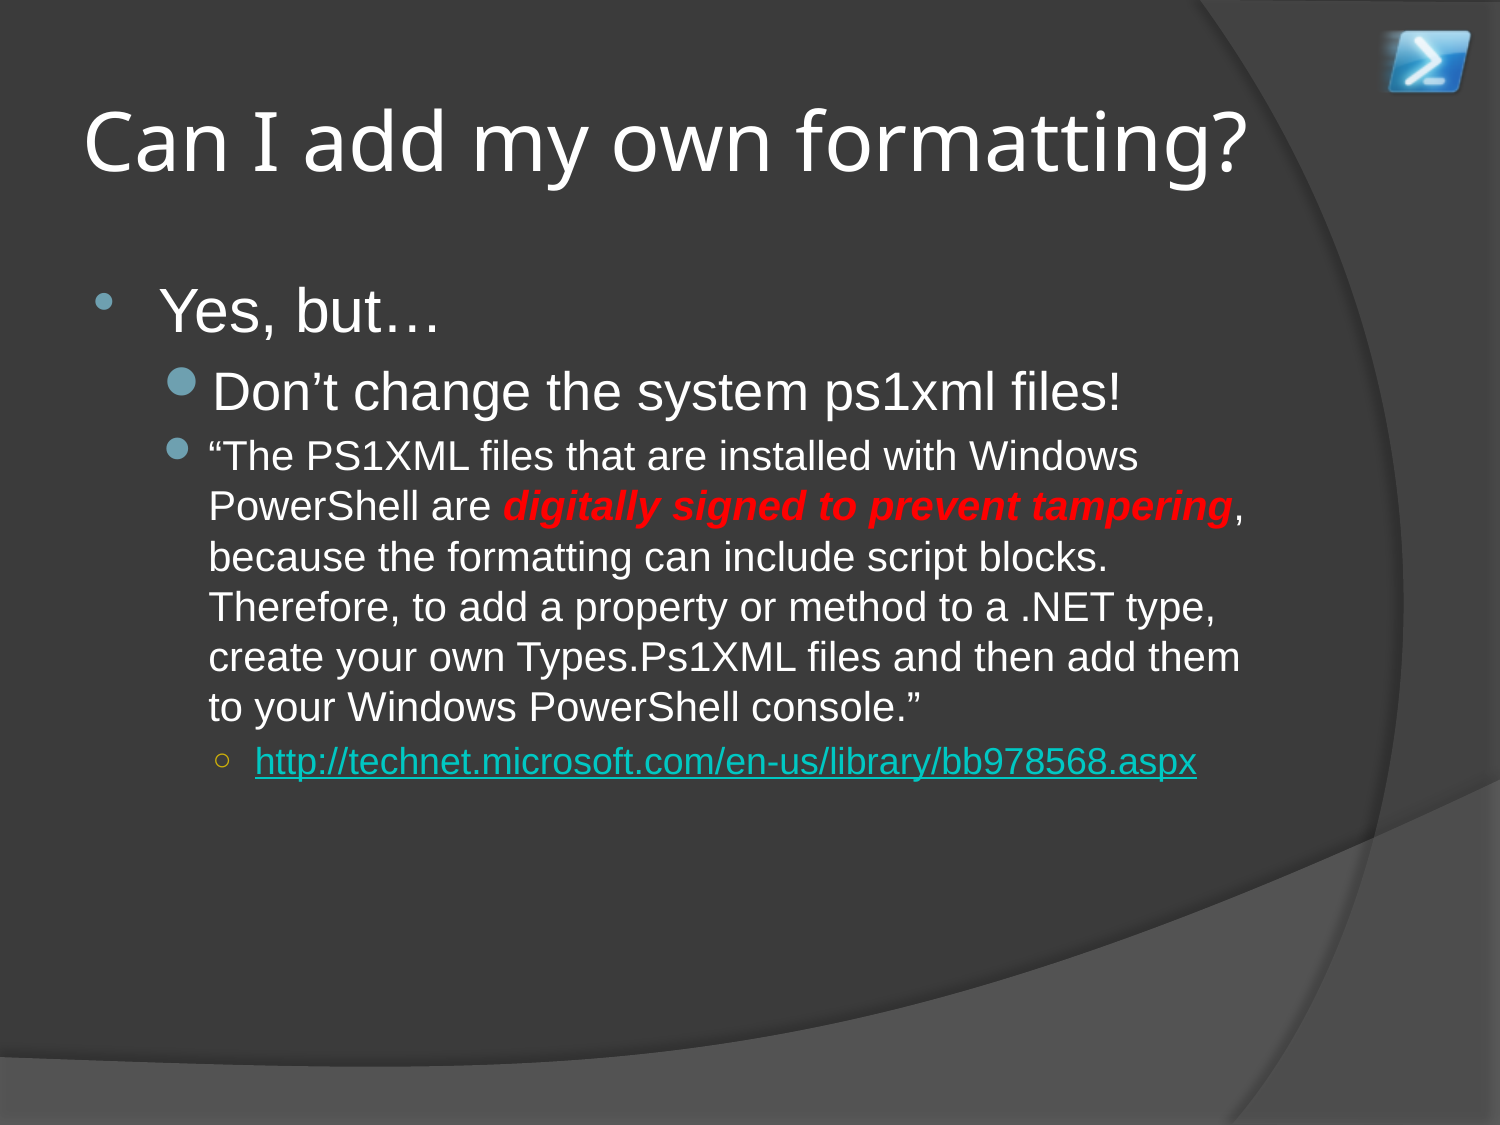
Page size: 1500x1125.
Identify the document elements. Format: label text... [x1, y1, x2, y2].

list Yes, but… Don’t change the system ps1xml files! “The PS1XML files that are installed with Windows PowerShell are digitally signed to prevent tampering, because the formatting can include script blocks. Therefore, to add a property or method to a .NET type, create your own Types.Ps1XML files and then add them to your Windows PowerShell console.” http://technet.microsoft.com/en-us/library/bb978568.aspx [75, 262, 1300, 1005]
title Can I add my own formatting? [75, 45, 1300, 233]
picture [1374, 12, 1475, 113]
